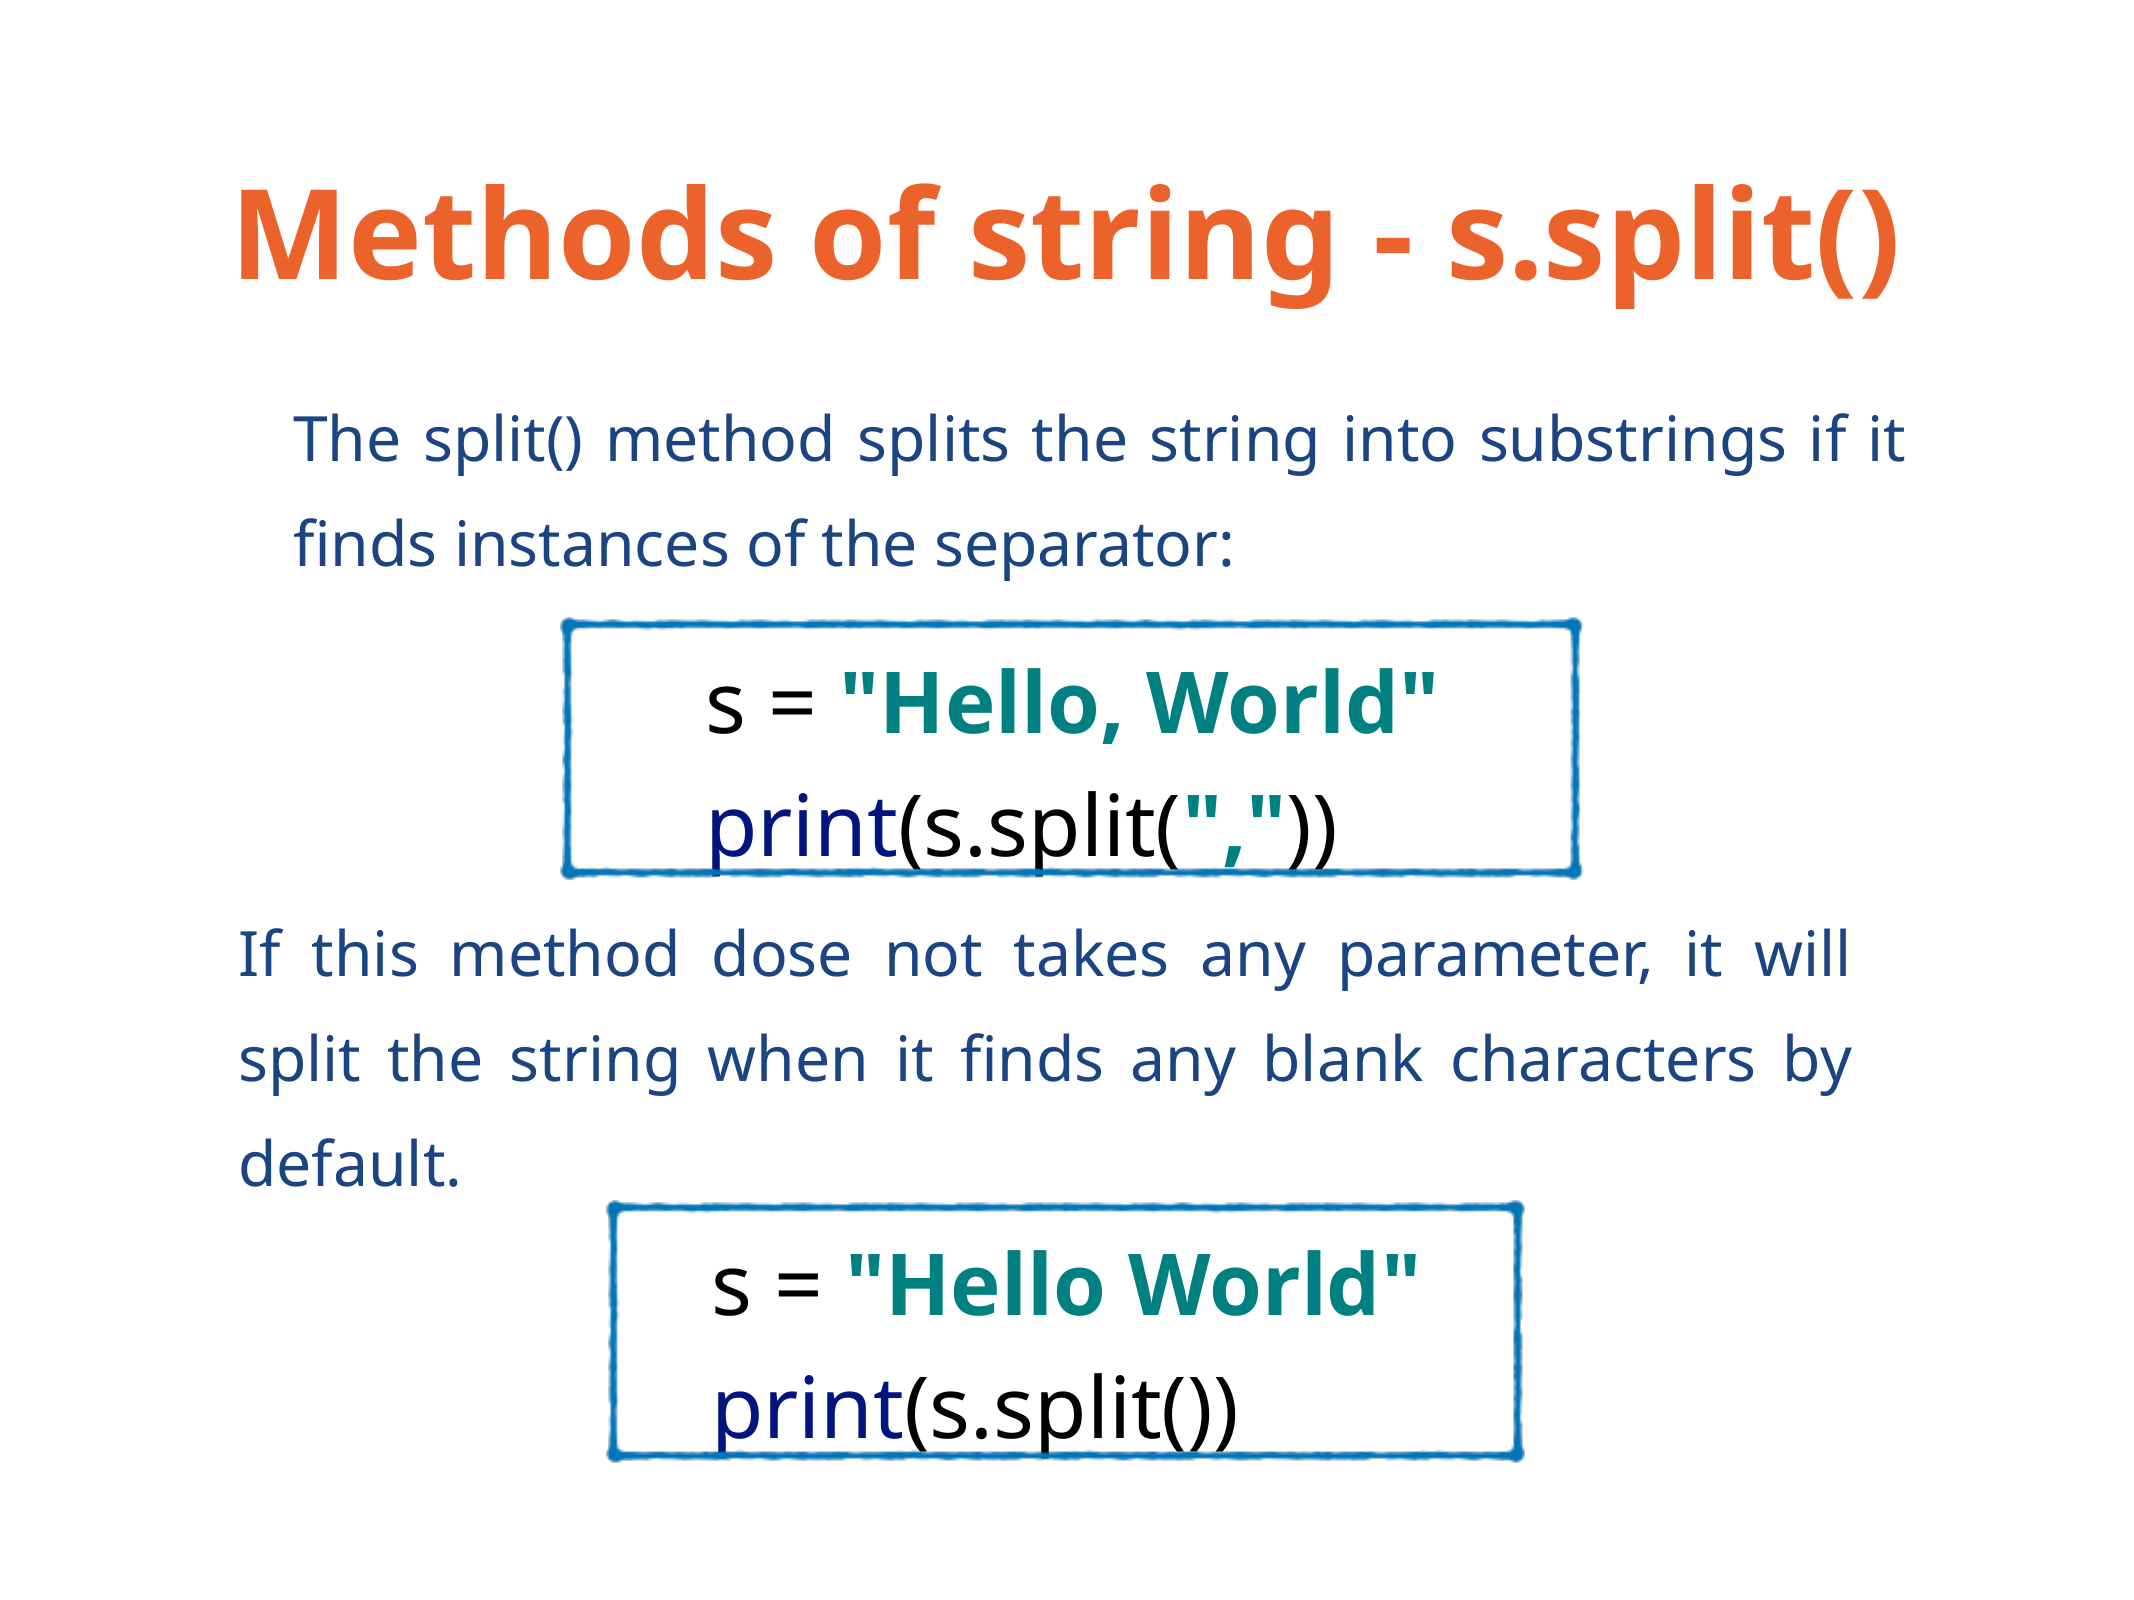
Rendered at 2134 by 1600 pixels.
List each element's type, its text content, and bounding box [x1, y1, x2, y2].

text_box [559, 616, 1587, 885]
title Methods of string - s.split() [155, 123, 1978, 314]
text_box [604, 1199, 1529, 1467]
text_box The split() method splits the string into substrings if it finds instances of the separator: [284, 360, 1918, 588]
text_box If this method dose not takes any parameter, it will split the string when it finds any blank characters by default. [229, 876, 1863, 1208]
